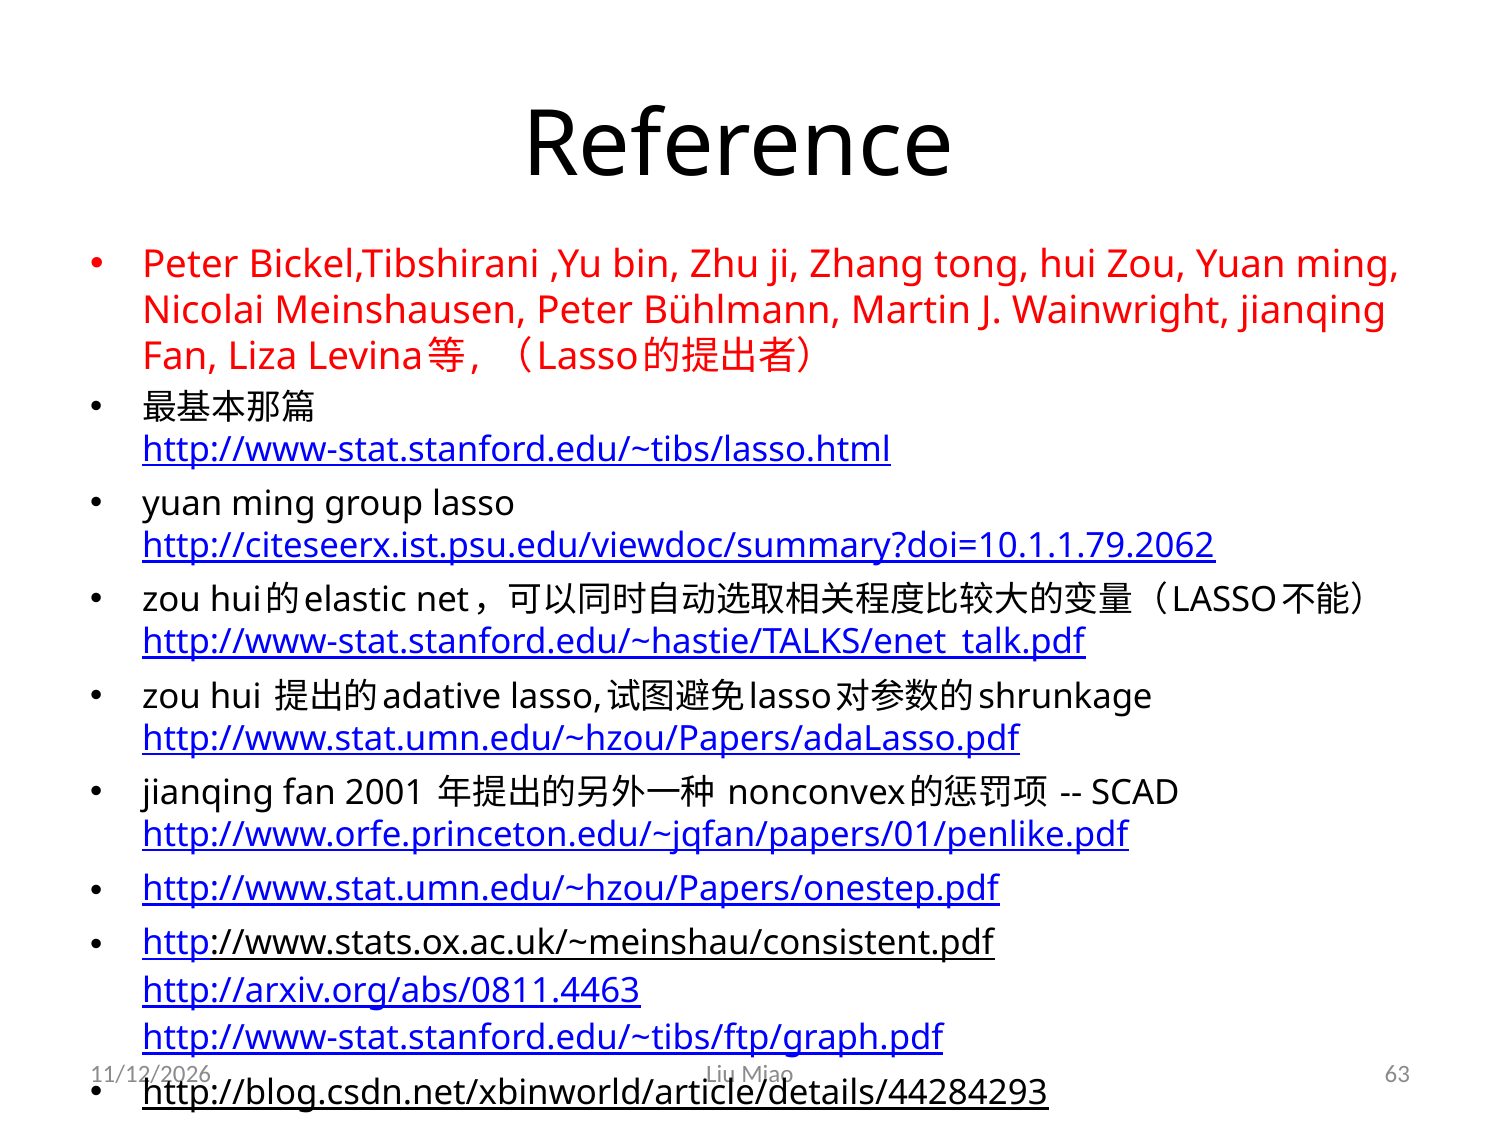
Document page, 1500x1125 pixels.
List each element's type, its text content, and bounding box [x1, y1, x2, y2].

title Reference [75, 45, 1425, 231]
slide_number 63 [1074, 1042, 1425, 1103]
list Peter Bickel,Tibshirani ,Yu bin, Zhu ji, Zhang tong, hui Zou, Yuan ming, Nicolai Meinshausen, Peter Bühlmann, Martin J. Wainwright, jianqing Fan, Liza Levina等, （Lasso的提出者） 最基本那篇 http://www-stat.stanford.edu/~tibs/lasso.html yuan ming group lasso http://citeseerx.ist.psu.edu/viewdoc/summary?doi=10.1.1.79.2062 zou hui的elastic net，可以同时自动选取相关程度比较大的变量（LASSO不能） http://www-stat.stanford.edu/~hastie/TALKS/enet_talk.pdf zou hui 提出的adative lasso,试图避免lasso对参数的shrunkage http://www.stat.umn.edu/~hzou/Papers/adaLasso.pdf jianqing fan 2001 年提出的另外一种 nonconvex的惩罚项 -- SCAD http://www.orfe.princeton.edu/~jqfan/papers/01/penlike.pdf http://www.stat.umn.edu/~hzou/Papers/onestep.pdf http://www.stats.ox.ac.uk/~meinshau/consistent.pdf http://arxiv.org/abs/0811.4463 http://www-stat.stanford.edu/~tibs/ftp/graph.pdf http://blog.csdn.net/xbinworld/article/details/44284293 [75, 231, 1425, 1125]
footer Liu Miao [512, 1042, 988, 1103]
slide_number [75, 1042, 425, 1103]
